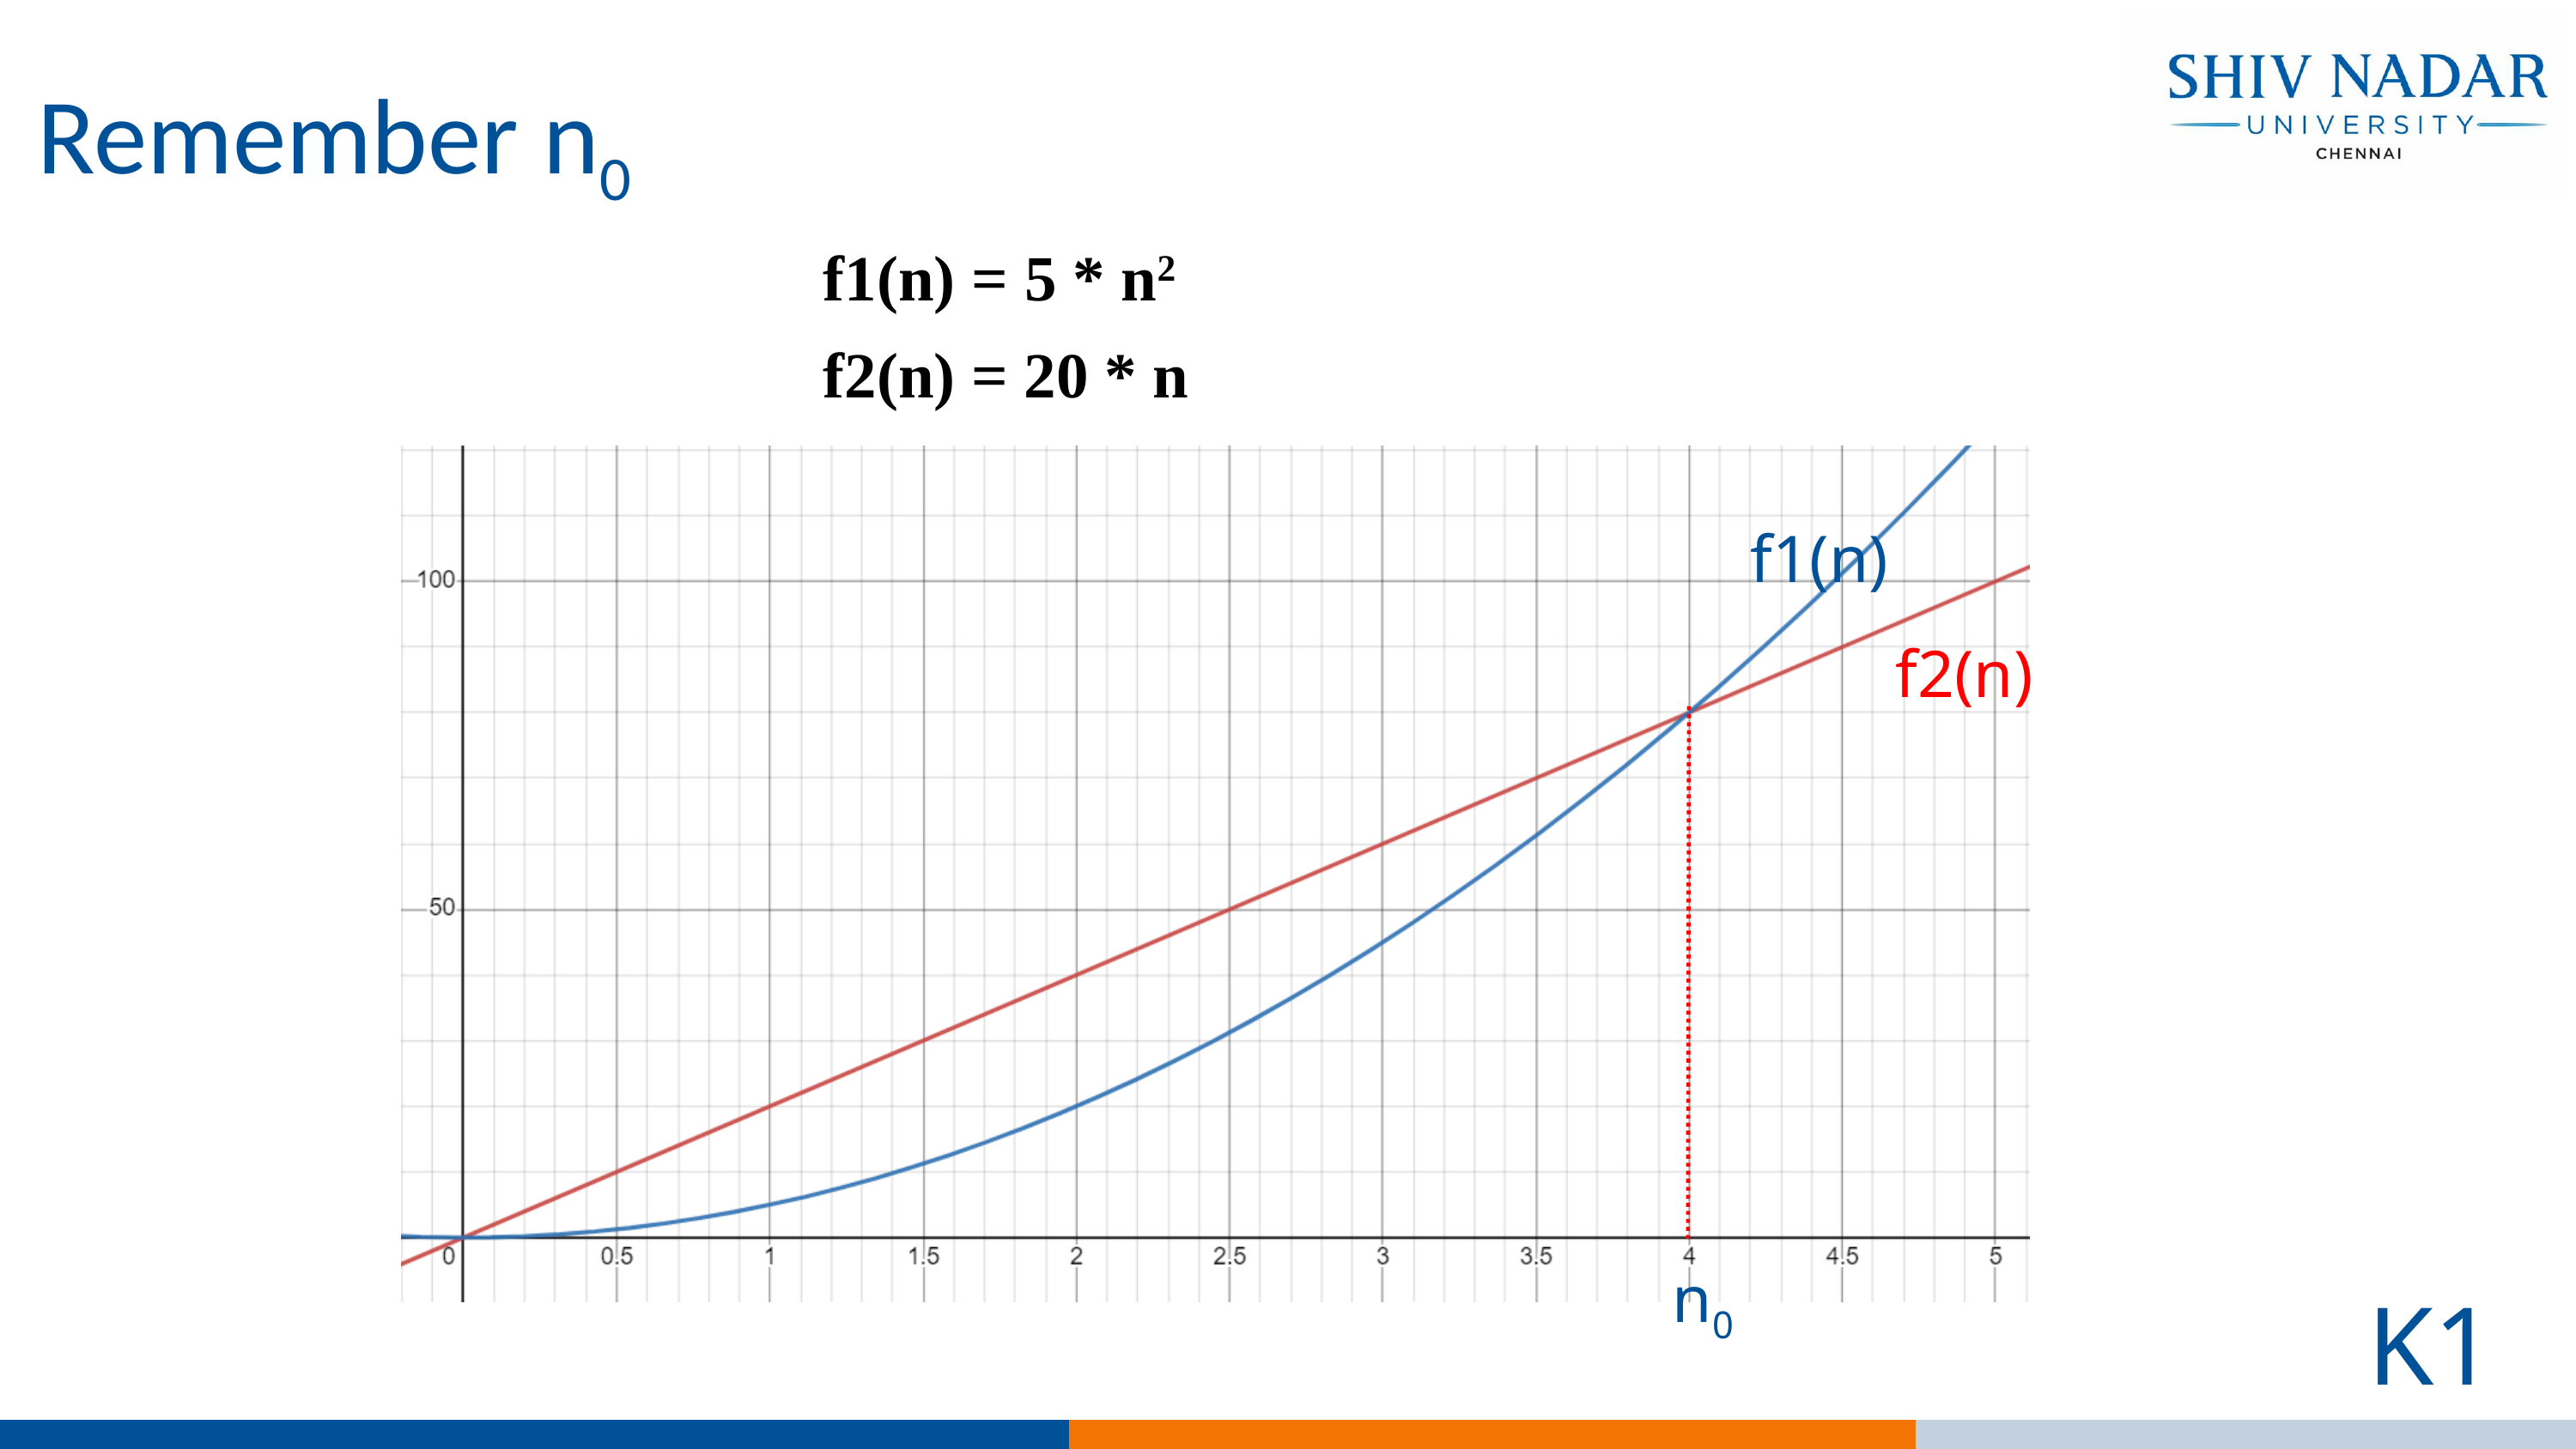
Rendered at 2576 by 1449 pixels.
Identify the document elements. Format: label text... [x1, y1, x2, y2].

picture [2124, 11, 2566, 197]
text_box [1068, 1419, 1914, 1449]
text_box f1(n) = 5 * n2 f2(n) = 20 * n [37, 224, 2501, 417]
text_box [1915, 1419, 2576, 1449]
text_box n0 [1672, 1308, 1749, 1347]
text_box K1 [2366, 1256, 2512, 1407]
picture [401, 446, 2030, 1302]
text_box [0, 1419, 1067, 1449]
text_box f2(n) [2033, 561, 2040, 711]
text_box Remember n0 [37, 63, 1682, 214]
